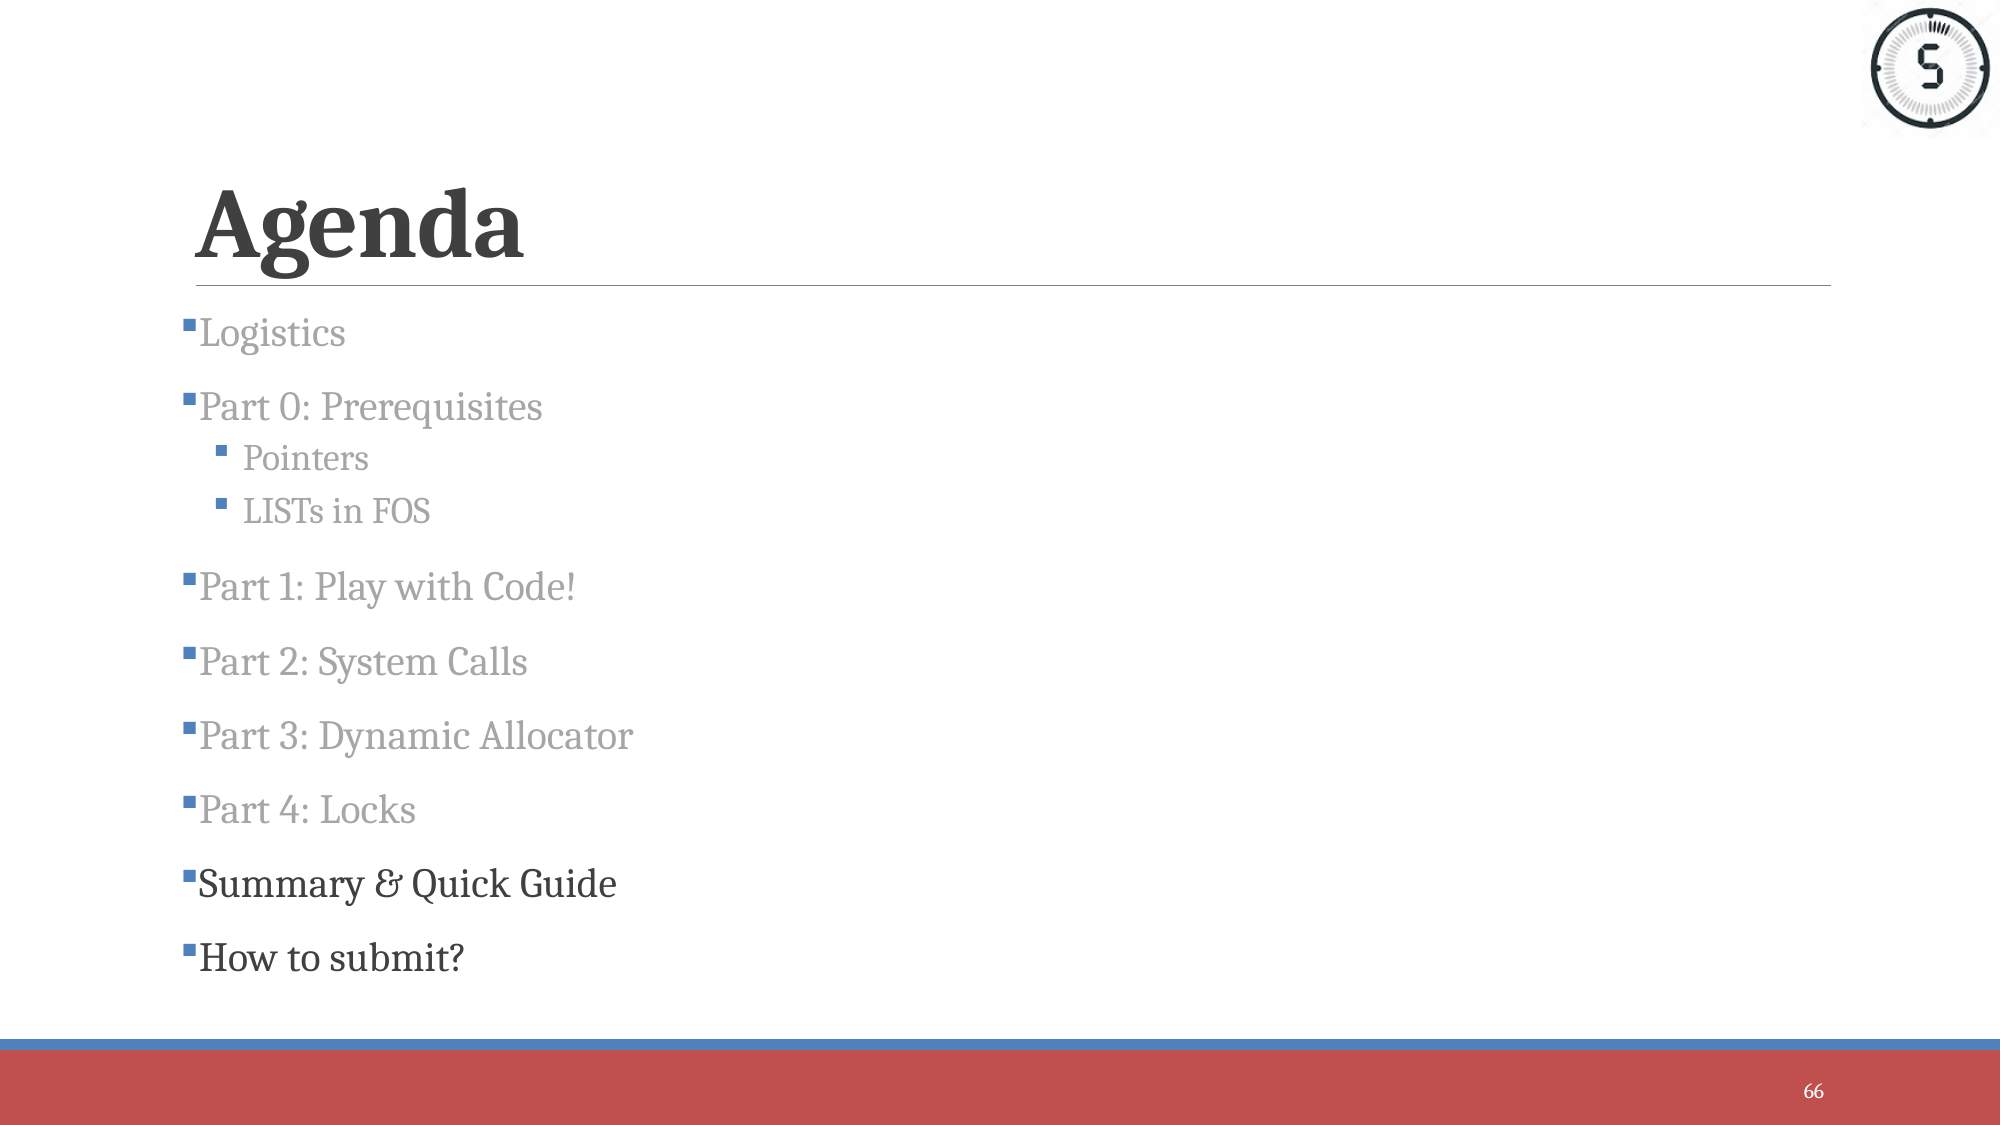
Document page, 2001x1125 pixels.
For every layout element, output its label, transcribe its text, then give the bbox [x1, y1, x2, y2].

picture [1861, 0, 2000, 138]
list Logistics Part 0: Prerequisites Pointers LISTs in FOS Part 1: Play with Code! Part 2: System Calls Part 3: Dynamic Allocator Part 4: Locks Summary & Quick Guide How to submit? [180, 302, 1830, 1040]
slide_number 66 [1624, 1059, 1840, 1120]
title Agenda [180, 47, 1830, 285]
